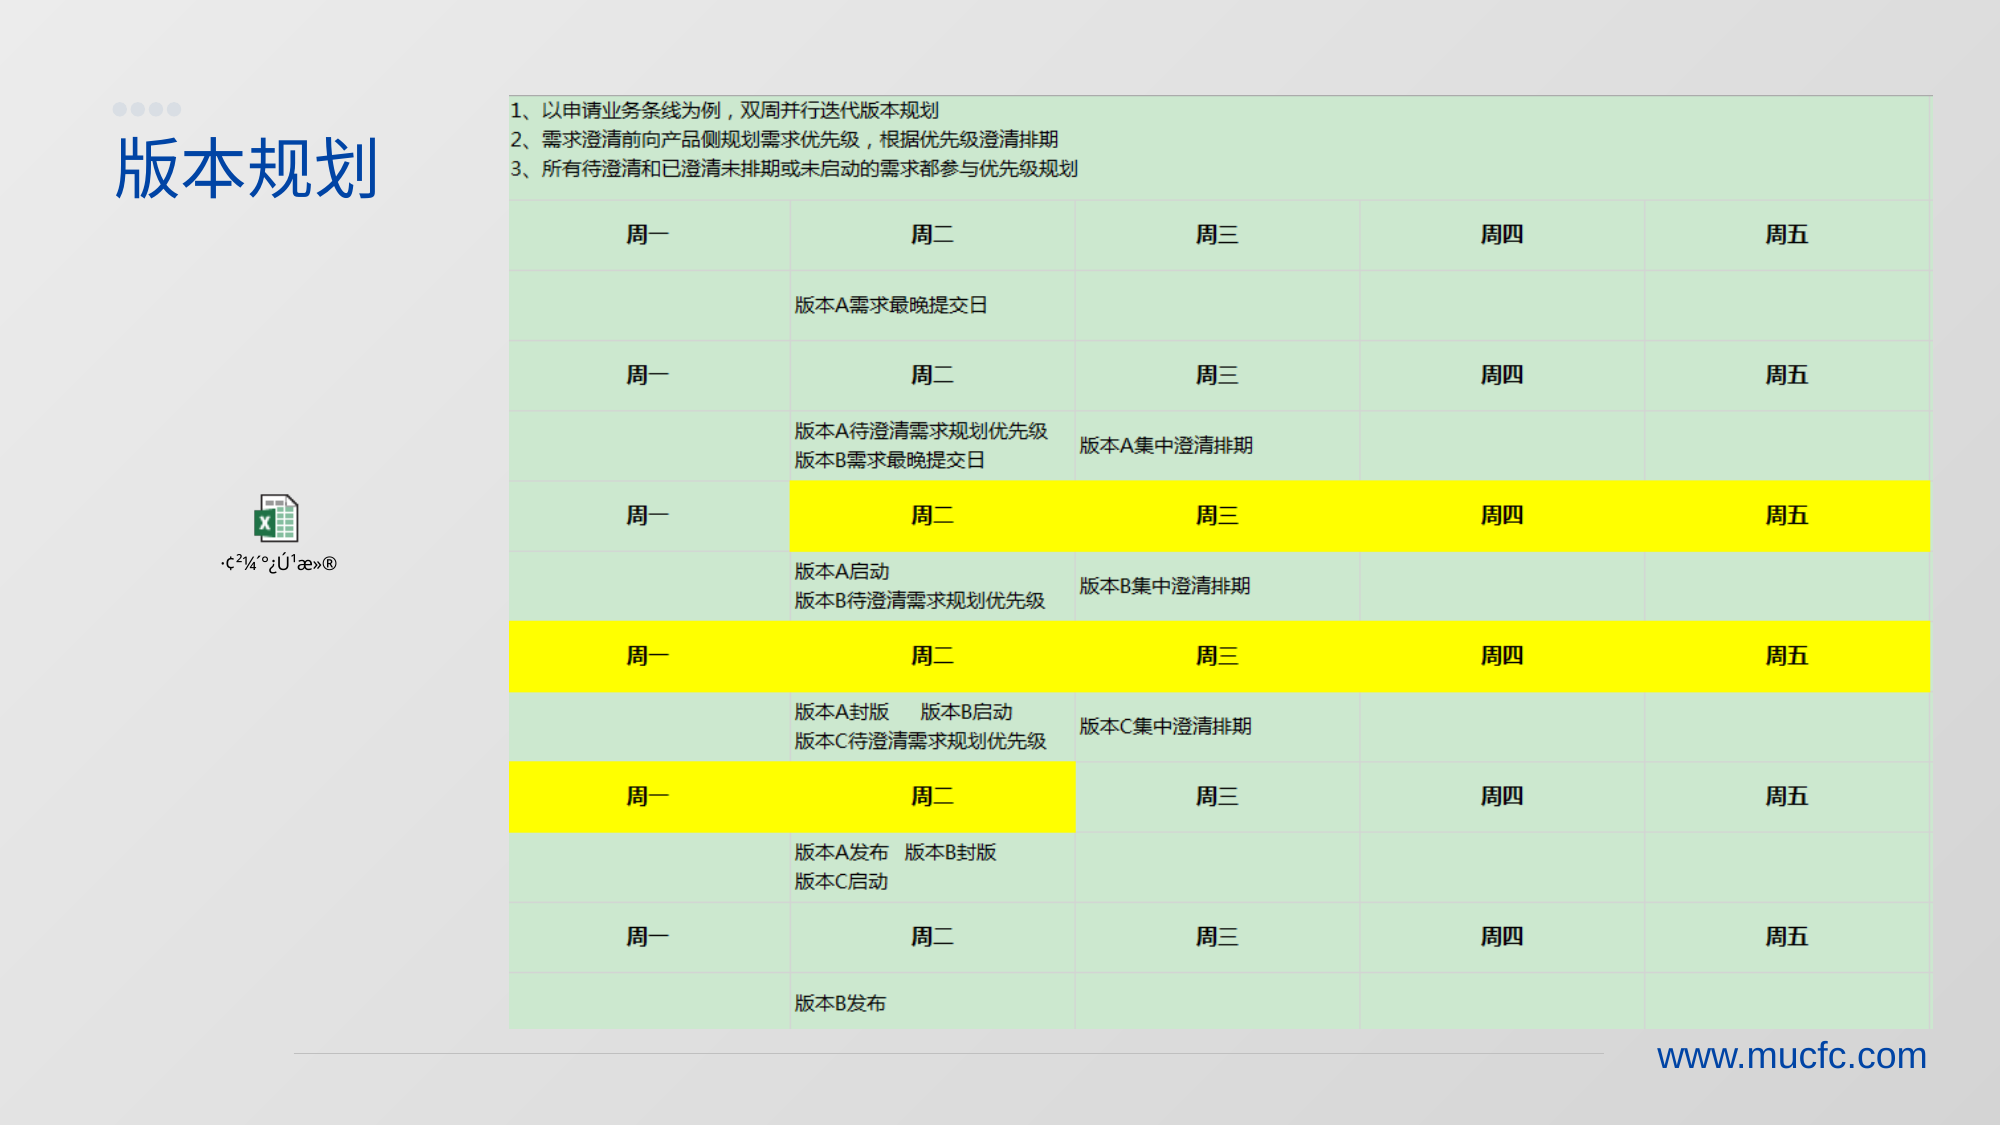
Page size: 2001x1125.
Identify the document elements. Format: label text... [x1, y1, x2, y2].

text_box 版本规划 [99, 119, 397, 214]
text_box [203, 493, 354, 630]
picture [509, 95, 1933, 1029]
